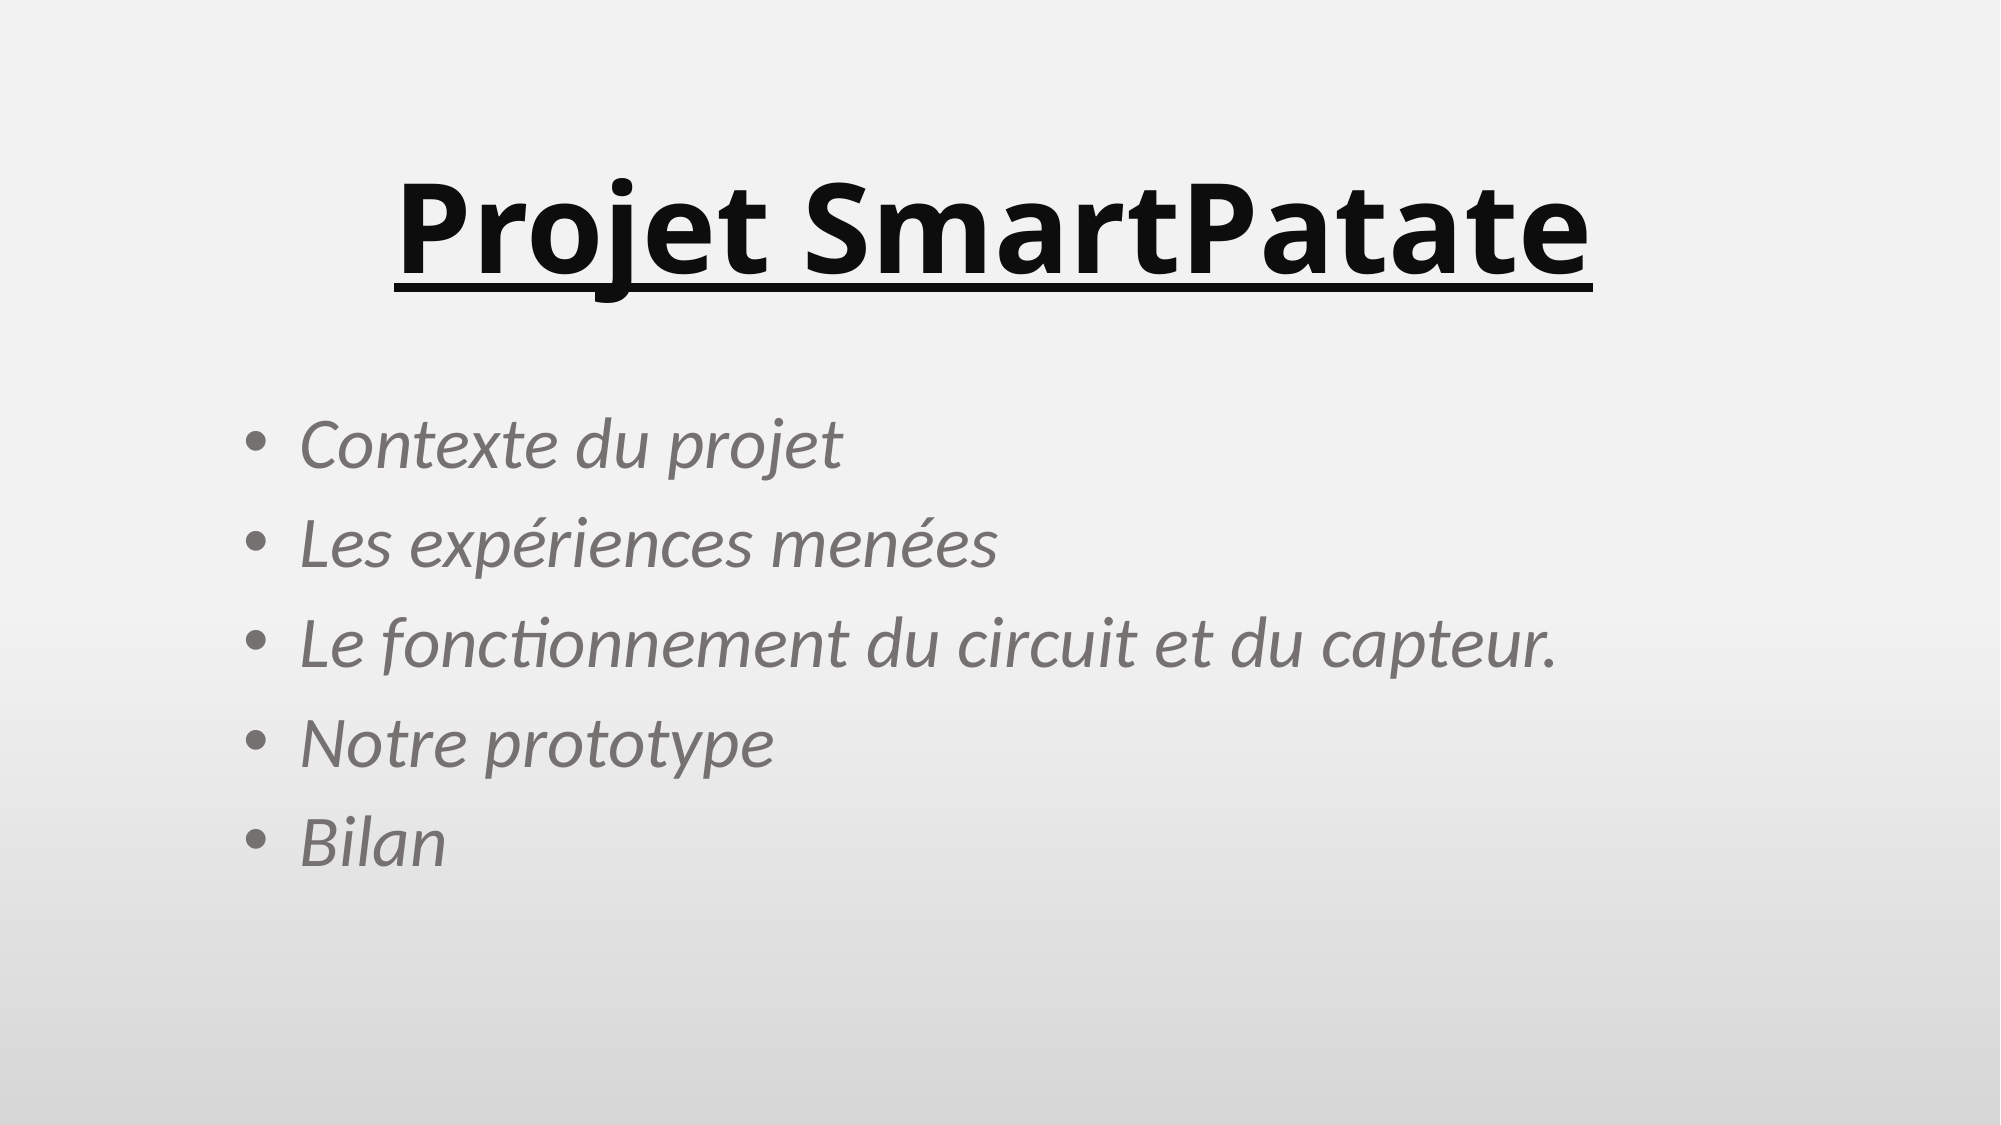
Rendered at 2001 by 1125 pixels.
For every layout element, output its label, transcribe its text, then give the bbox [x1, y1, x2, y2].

subtitle Contexte du projet Les expériences menées Le fonctionnement du circuit et du capteur. Notre prototype Bilan [228, 397, 1829, 985]
title Projet SmartPatate [243, 58, 1744, 309]
